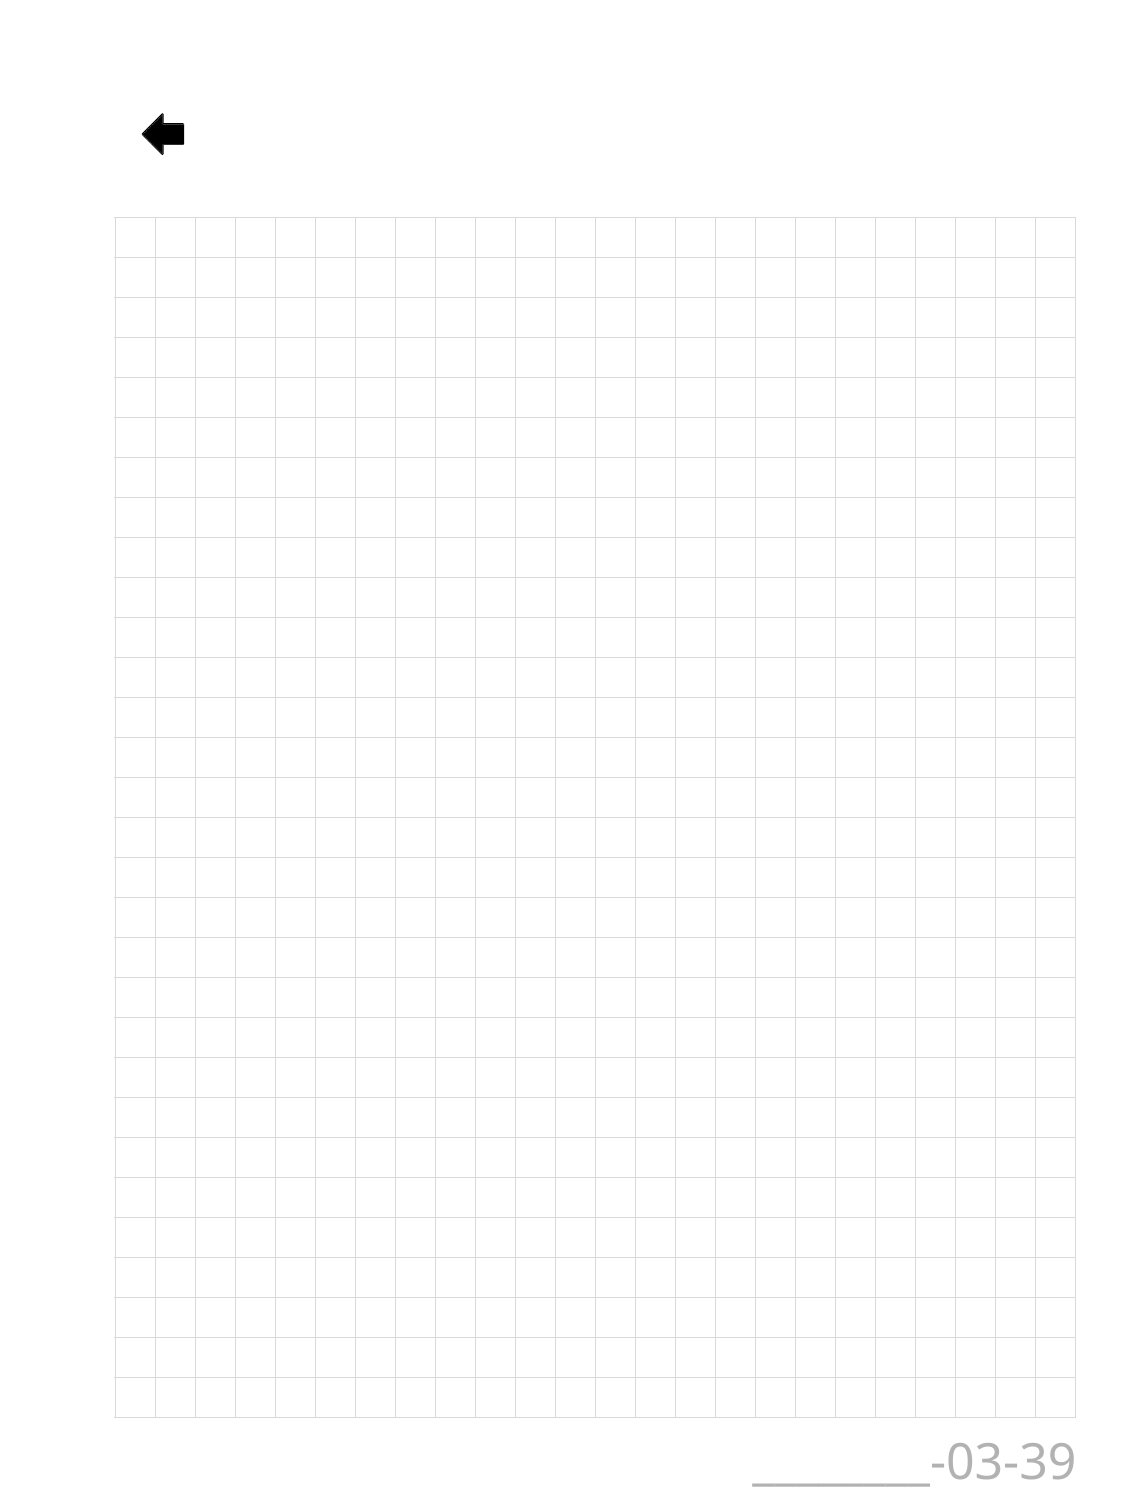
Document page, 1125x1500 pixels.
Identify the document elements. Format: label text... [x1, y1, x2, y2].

slide_number ________-03-39 [537, 1430, 1077, 1491]
picture [142, 114, 184, 155]
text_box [113, 113, 1077, 1418]
